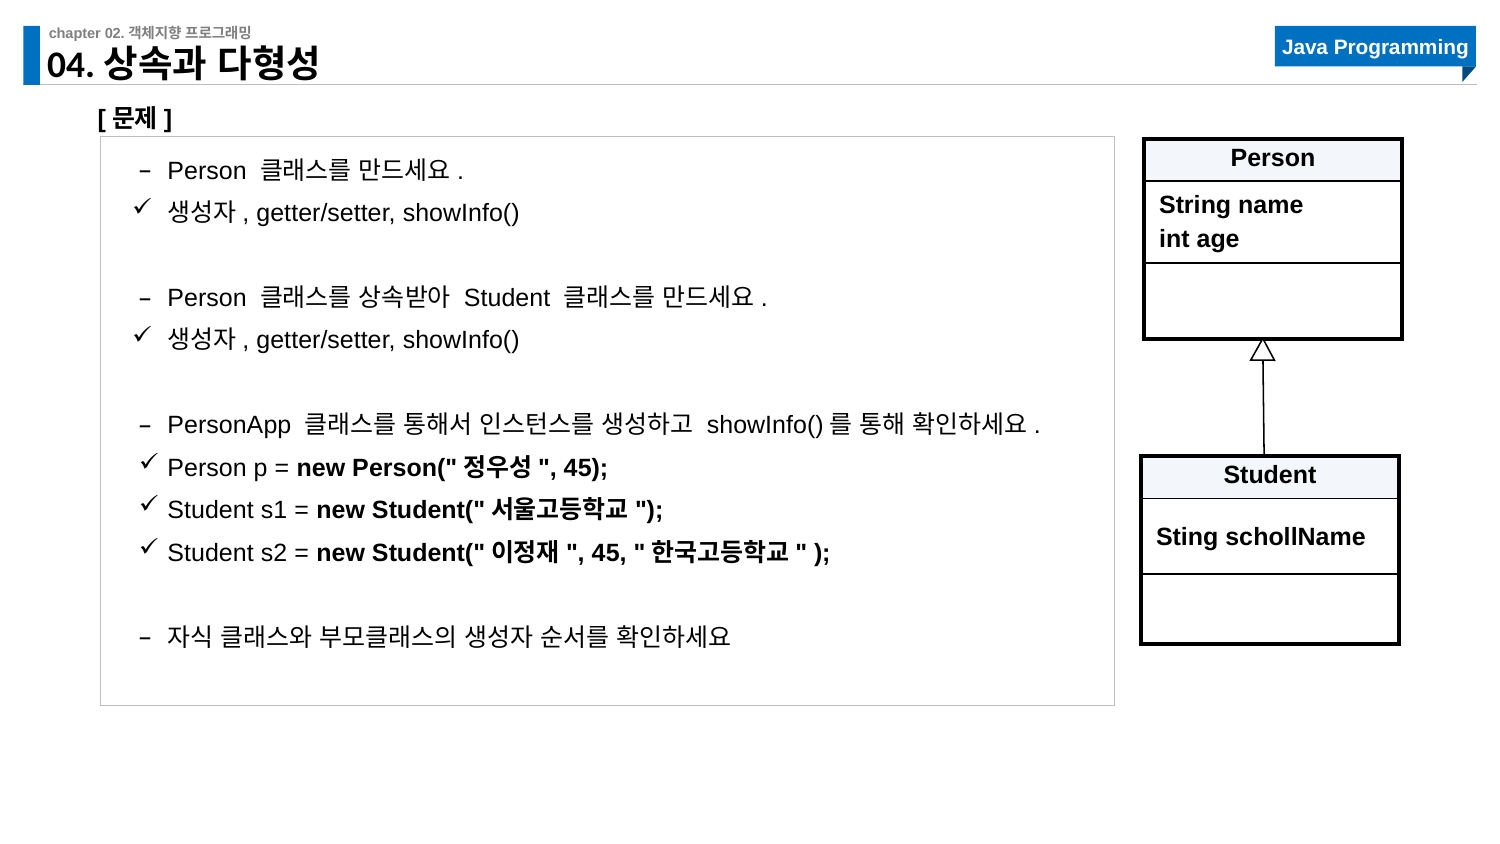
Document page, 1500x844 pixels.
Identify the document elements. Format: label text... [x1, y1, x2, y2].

text_box [문제] [83, 94, 440, 140]
title 04.상속과 다형성 [47, 51, 542, 86]
table_cell Sting schollName [1143, 499, 1397, 573]
table_cell String name int age [1146, 182, 1400, 262]
table_cell [1146, 264, 1400, 337]
text_box Person 클래스를 만드세요. 생성자, getter/setter, showInfo() Person 클래스를 상속받아 Student 클래스를 만드세요. 생성자, getter/setter, showInfo() PersonApp 클래스를 통해서 인스턴스를 생성하고 showInfo()를 통해 확인하세요. Person p = new Person("정우성", 45); Student s1 = new Student("서울고등학교"); Student s2 = new Student("이정재", 45, "한국고등학교" ); 자식 클래스와 부모클래스의 생성자 순서를 확인하세요 [100, 136, 1115, 706]
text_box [1226, 347, 1303, 444]
table_header Student [1143, 458, 1397, 498]
table_cell [1143, 575, 1397, 642]
table_header Person [1146, 141, 1400, 180]
